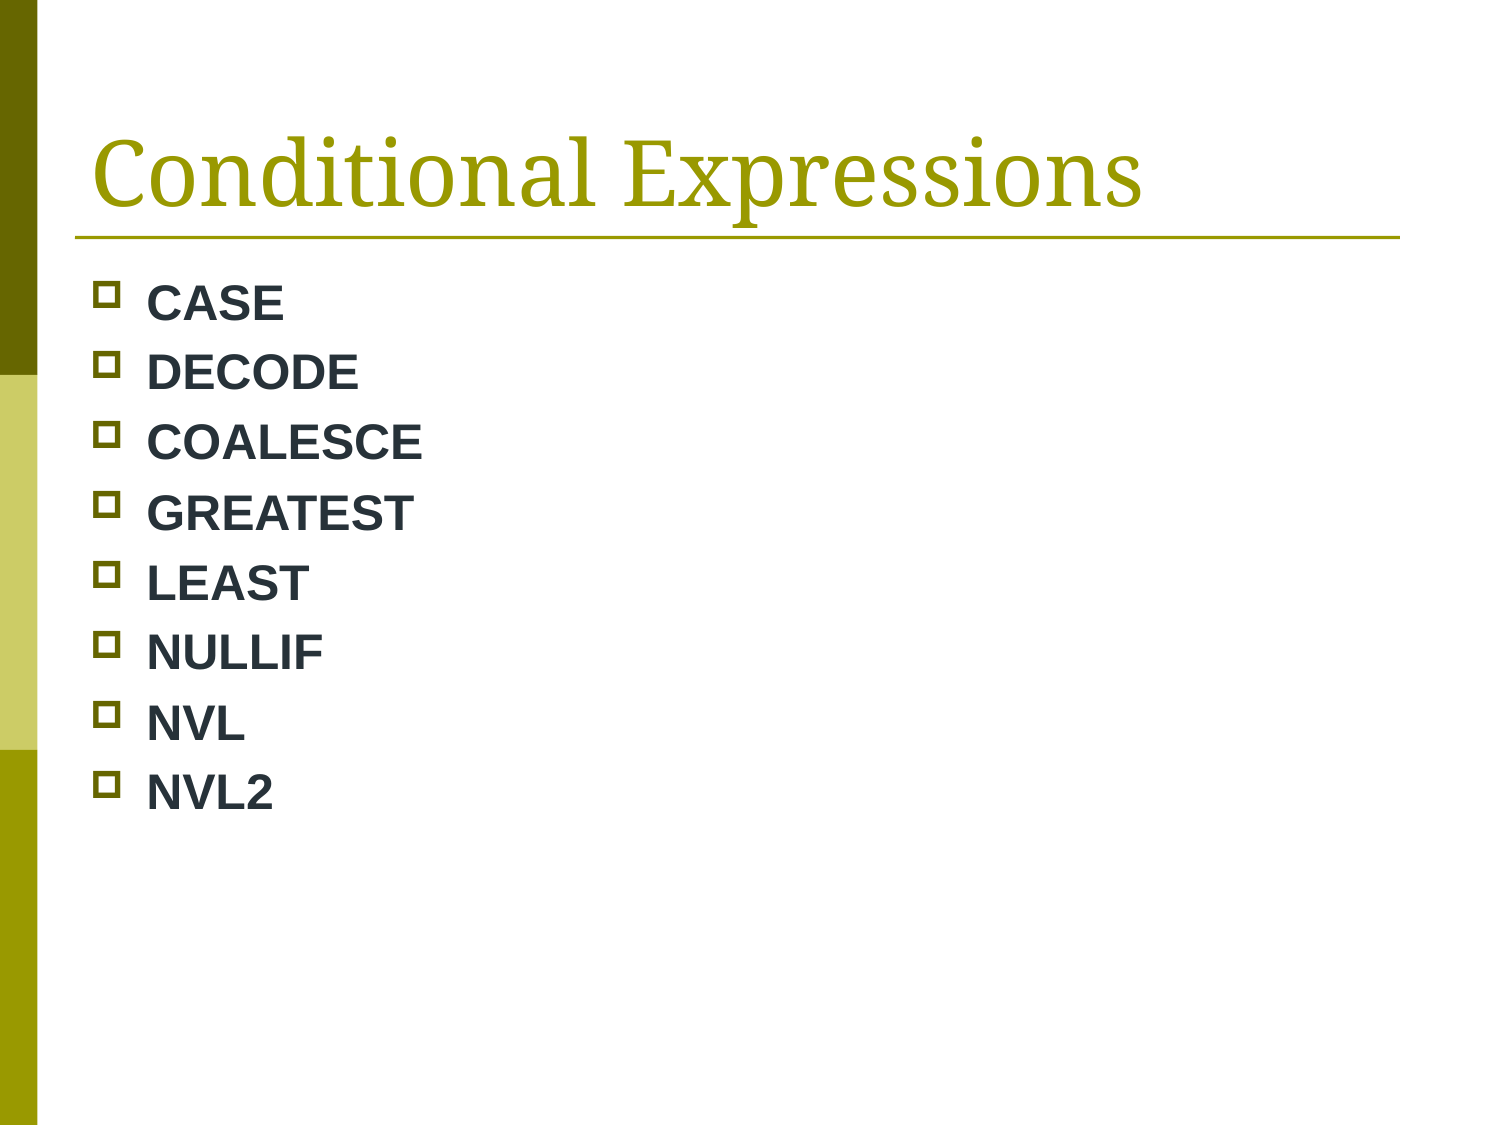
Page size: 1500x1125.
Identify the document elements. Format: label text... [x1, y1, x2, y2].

title Conditional Expressions [74, 45, 1426, 233]
list CASE DECODE COALESCE GREATEST LEAST NULLIF NVL NVL2 [74, 262, 1426, 1006]
